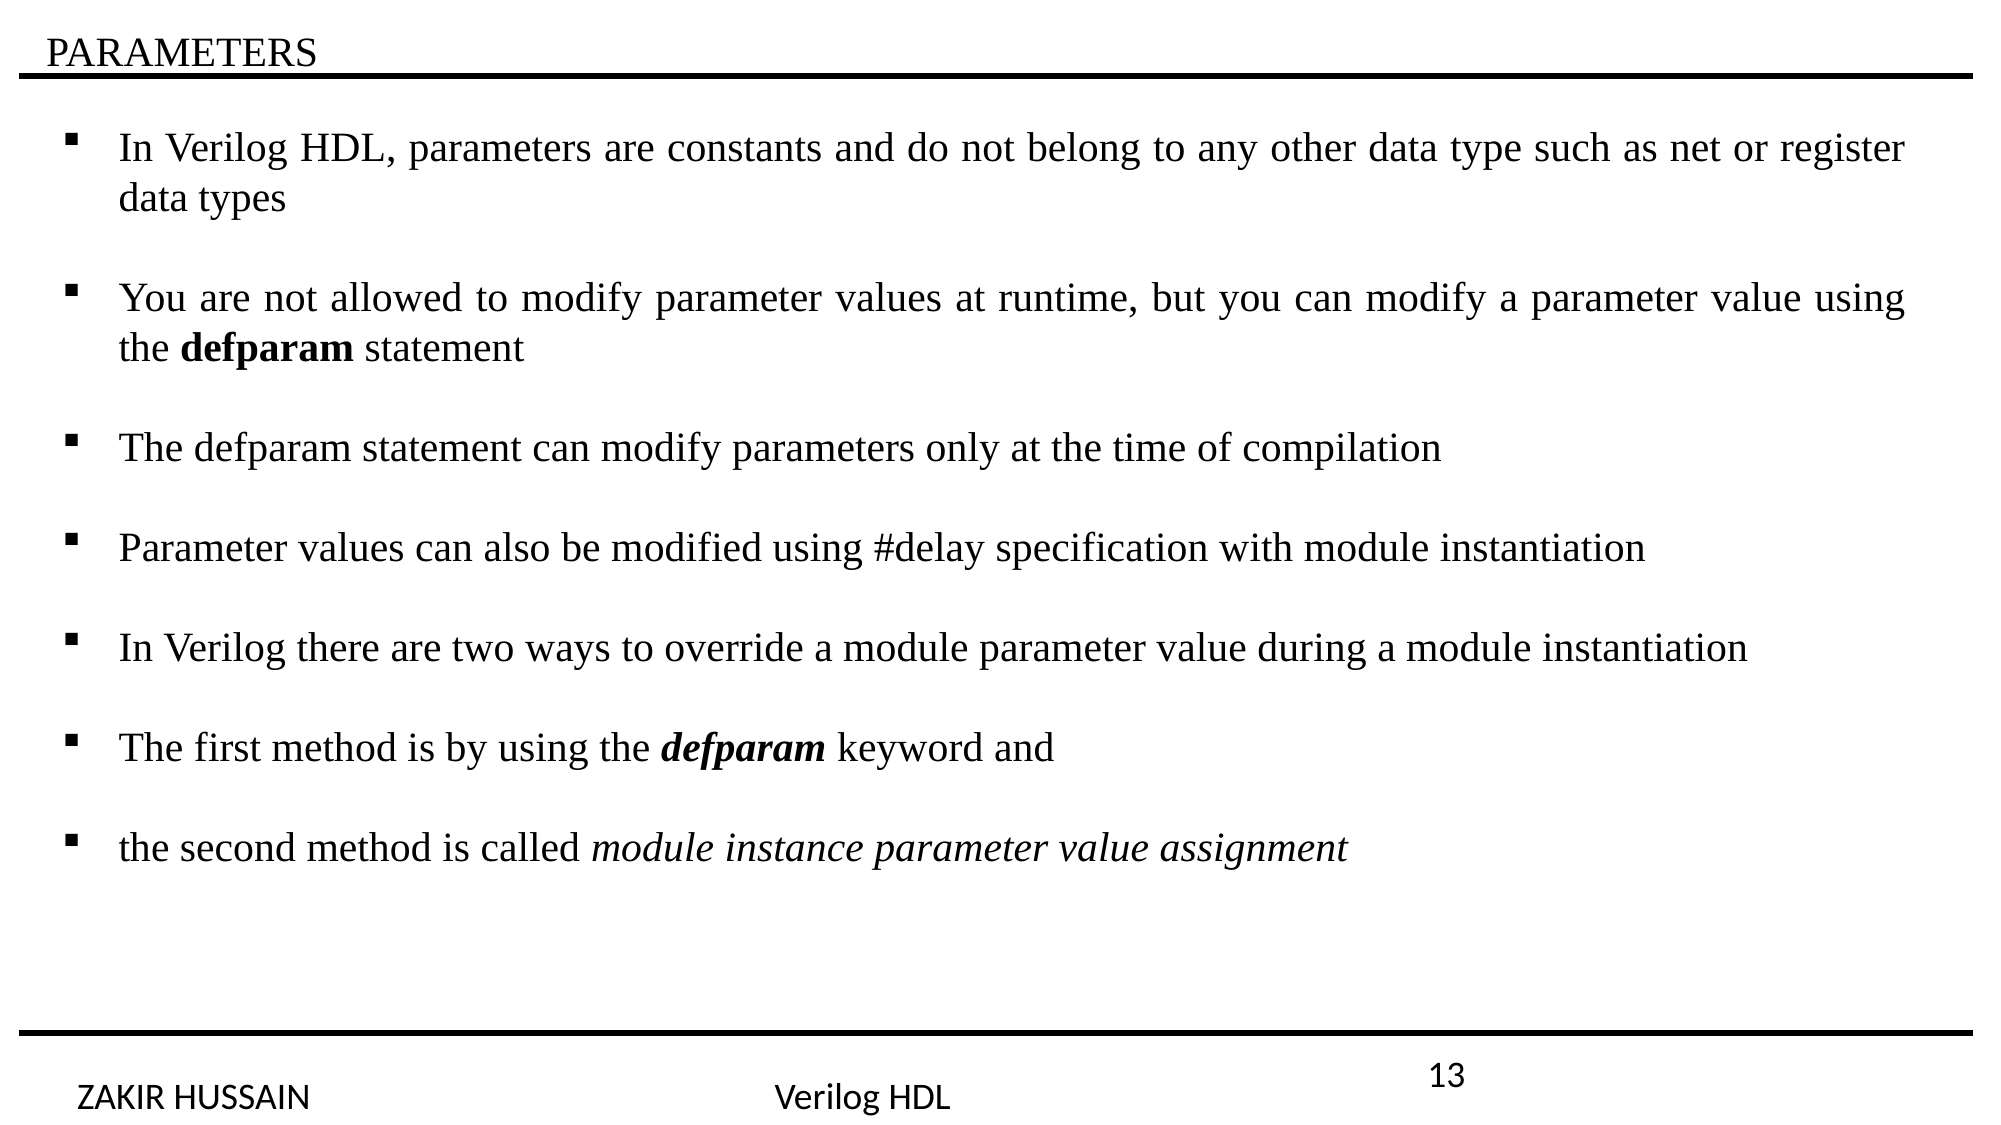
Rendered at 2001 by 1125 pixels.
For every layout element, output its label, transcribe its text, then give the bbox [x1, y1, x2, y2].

text_box PARAMETERS [31, 17, 334, 82]
text_box In Verilog HDL, parameters are constants and do not belong to any other data type such as net or register data types You are not allowed to modify parameter values at runtime, but you can modify a parameter value using the defparam statement The defparam statement can modify parameters only at the time of compilation Parameter values can also be modified using #delay specification with module instantiation In Verilog there are two ways to override a module parameter value during a module instantiation The first method is by using the defparam keyword and the second method is called module instance parameter value assignment [47, 112, 1923, 923]
slide_number 13 [1412, 1042, 1863, 1103]
